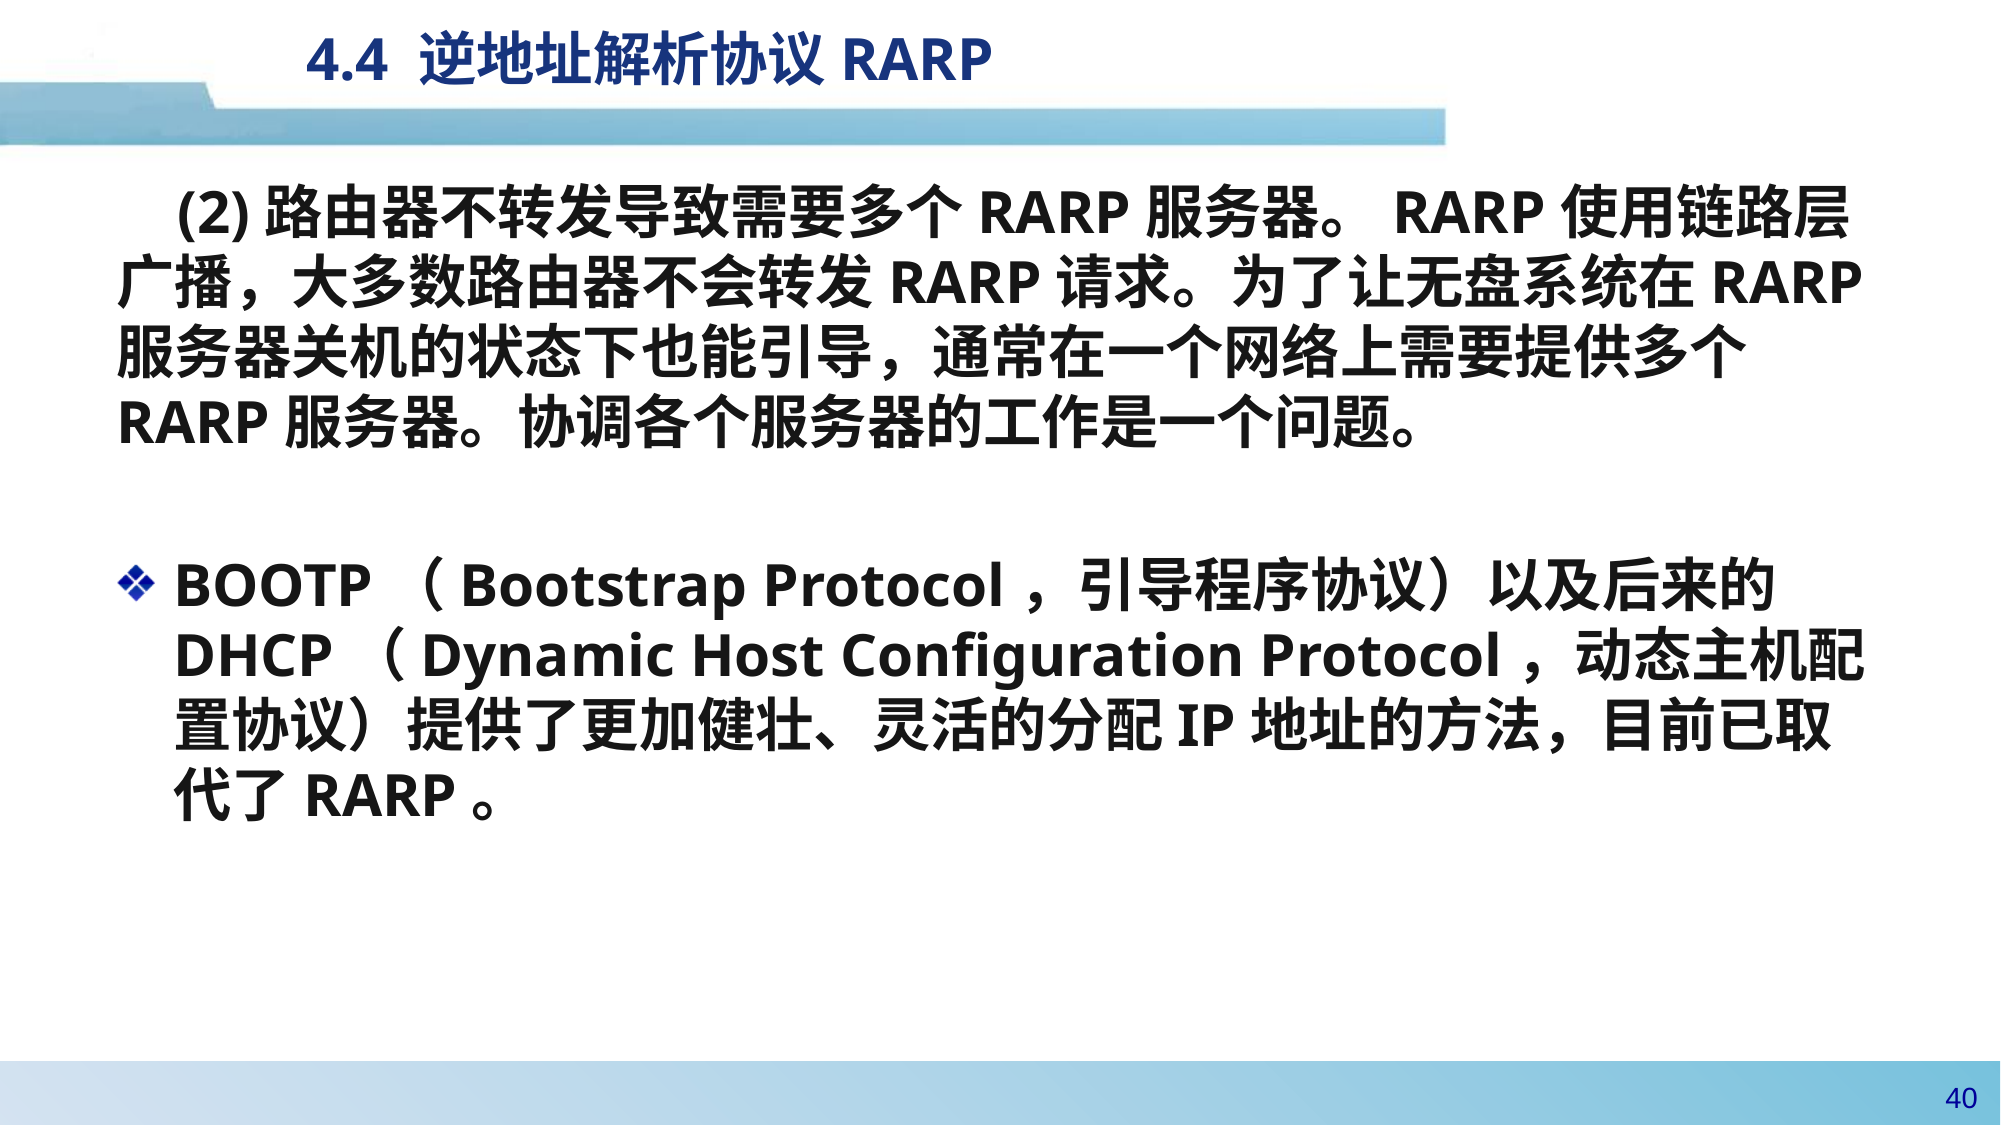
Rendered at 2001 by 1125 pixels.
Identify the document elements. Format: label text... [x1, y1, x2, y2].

list (2)路由器不转发导致需要多个RARP服务器。RARP使用链路层广播，大多数路由器不会转发RARP请求。为了让无盘系统在RARP服务器关机的状态下也能引导，通常在一个网络上需要提供多个RARP服务器。协调各个服务器的工作是一个问题。 BOOTP（Bootstrap Protocol，引导程序协议）以及后来的DHCP（Dynamic Host Configuration Protocol，动态主机配置协议）提供了更加健壮、灵活的分配IP地址的方法，目前已取代了RARP。 [101, 167, 1899, 1024]
picture [116, 562, 158, 604]
slide_number 39 [1850, 1071, 1993, 1125]
text_box 4.4 逆地址解析协议RARP [291, 10, 1503, 103]
title [299, 0, 1718, 93]
picture [0, 12, 1612, 371]
